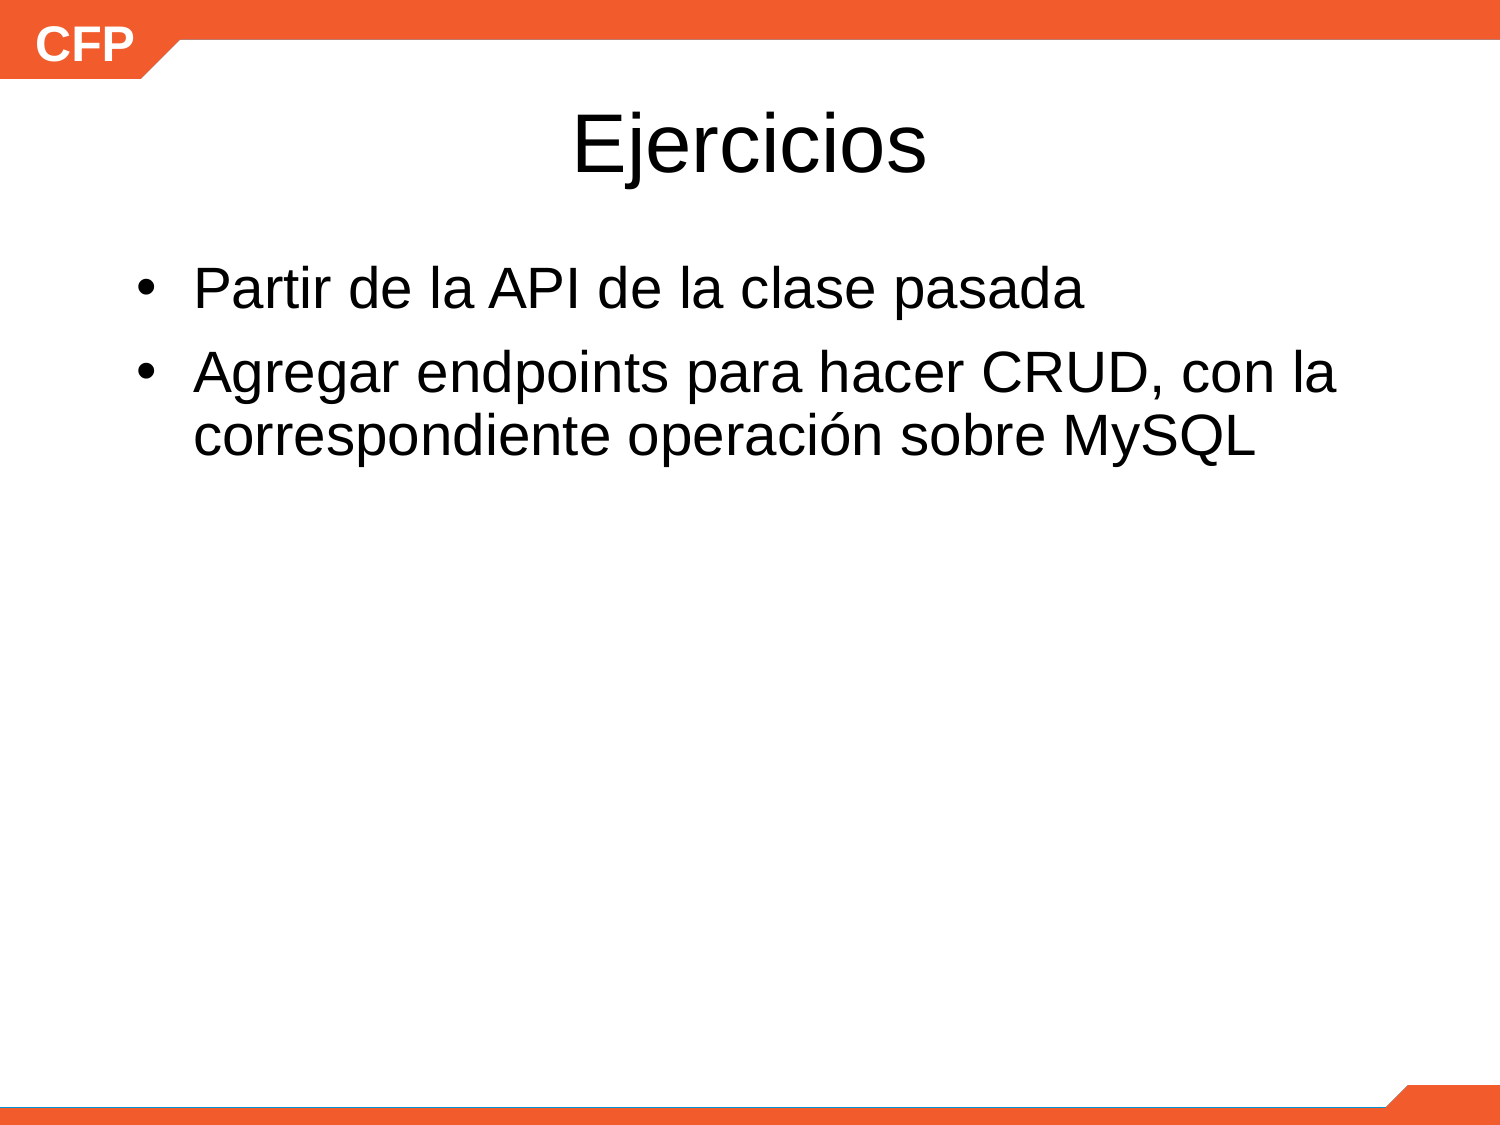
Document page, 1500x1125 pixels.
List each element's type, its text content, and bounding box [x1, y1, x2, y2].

list Partir de la API de la clase pasada Agregar endpoints para hacer CRUD, con la correspondiente operación sobre MySQL [103, 251, 1397, 1069]
title Ejercicios [103, 45, 1397, 246]
